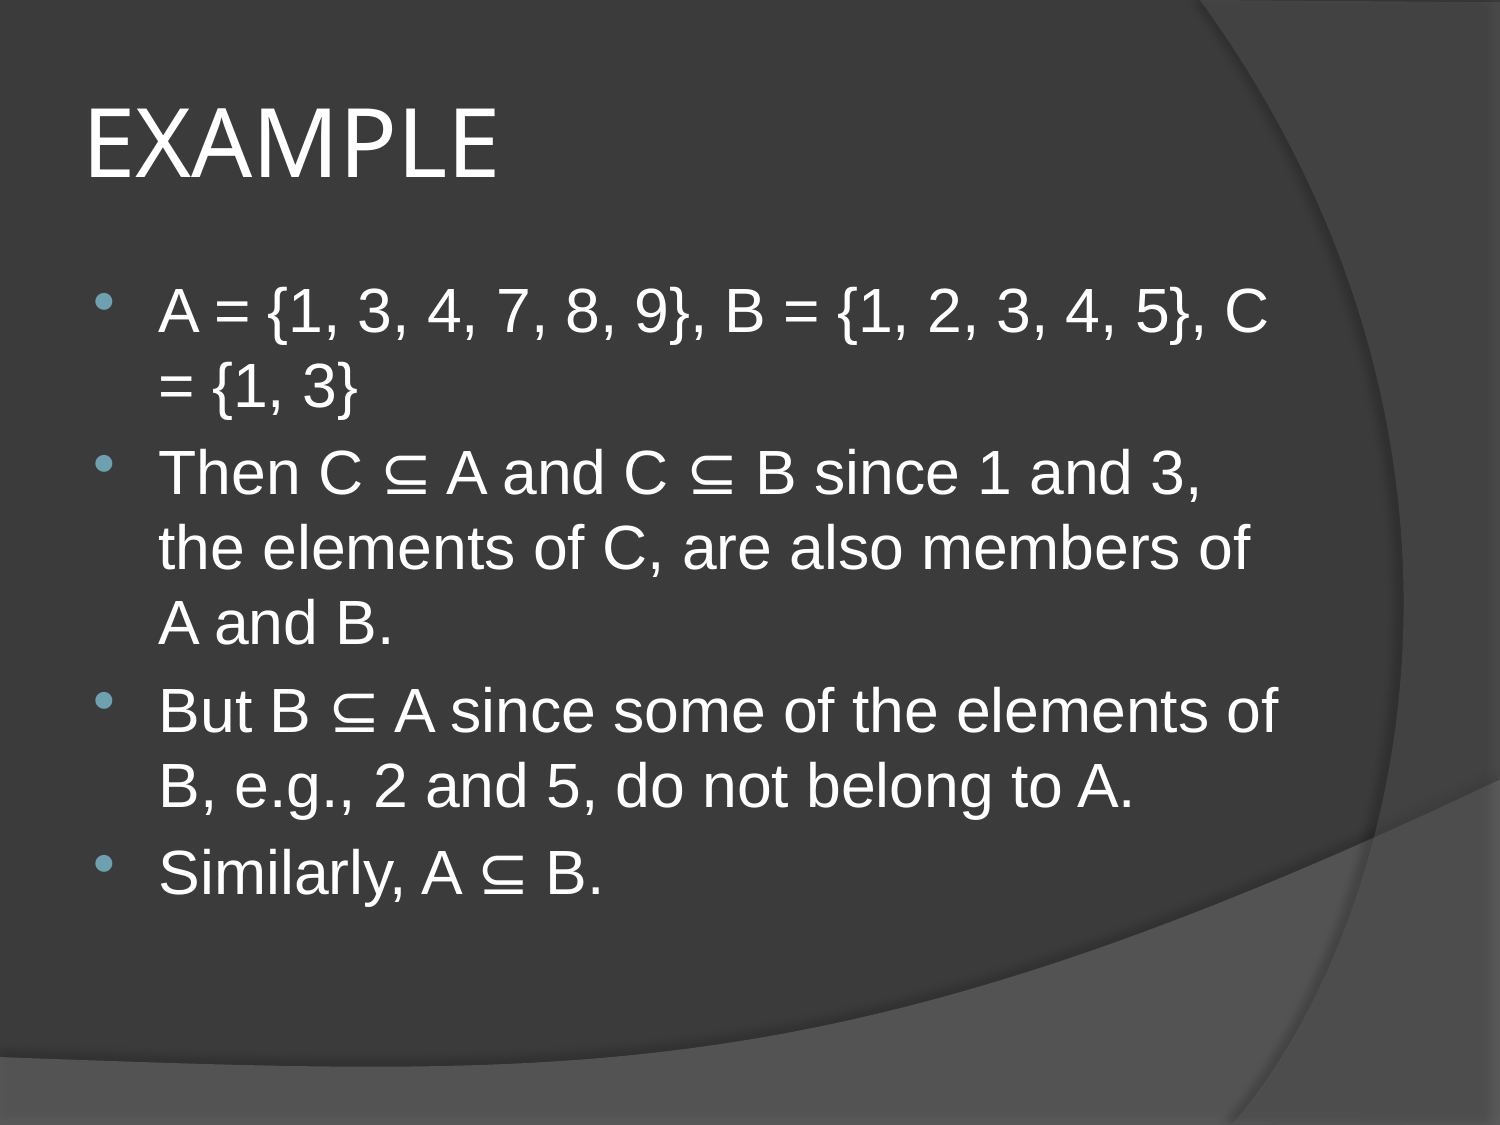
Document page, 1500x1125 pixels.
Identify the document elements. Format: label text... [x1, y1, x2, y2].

list A = {1, 3, 4, 7, 8, 9}, B = {1, 2, 3, 4, 5}, C = {1, 3} Then C ⊆ A and C ⊆ B since 1 and 3, the elements of C, are also members of A and B. But B ⊆ A since some of the elements of B, e.g., 2 and 5, do not belong to A. Similarly, A ⊆ B. [75, 262, 1300, 1005]
title EXAMPLE [75, 45, 1300, 233]
